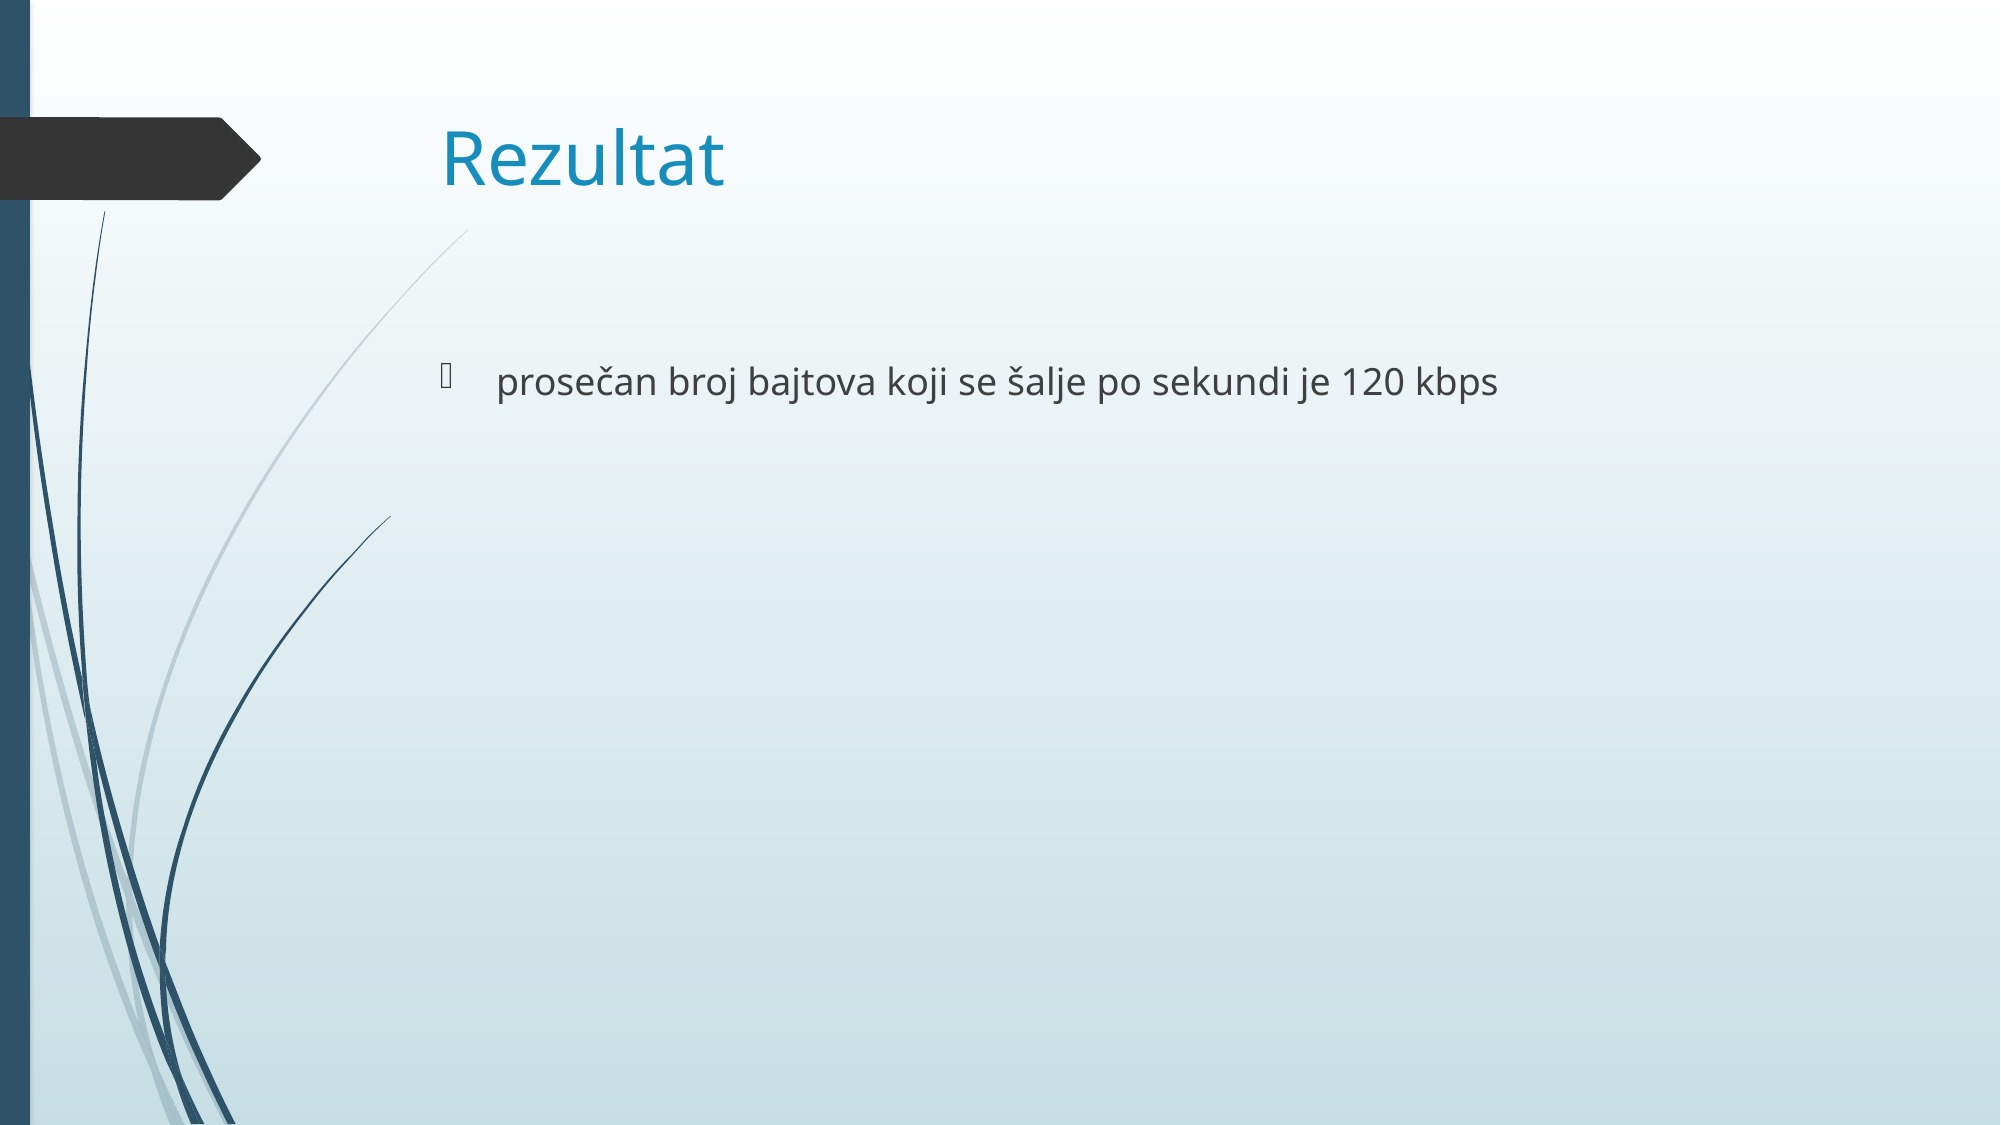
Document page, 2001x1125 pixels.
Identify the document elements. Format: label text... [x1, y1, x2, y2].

title Rezultat [425, 102, 1888, 313]
list prosečan broj bajtova koji se šalje po sekundi je 120 kbps [424, 350, 1888, 970]
